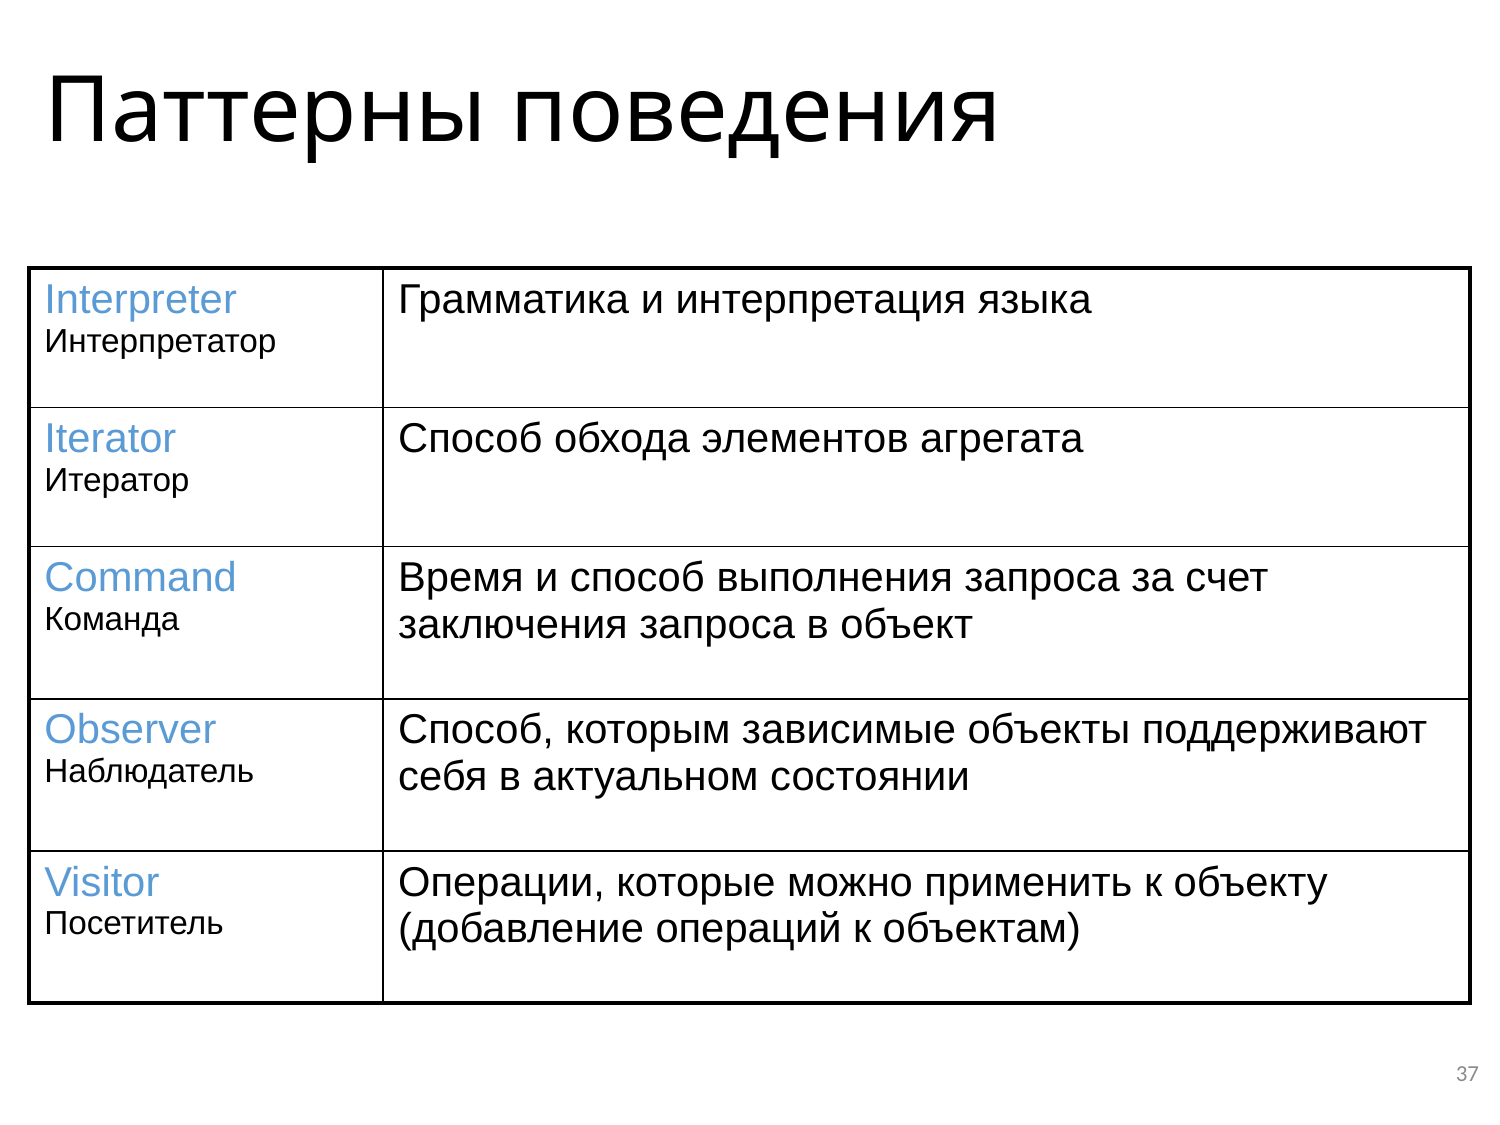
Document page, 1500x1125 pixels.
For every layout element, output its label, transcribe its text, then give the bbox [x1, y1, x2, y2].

title Паттерны поведения [29, 0, 1470, 225]
table_cell Время и способ выполнения запроса за счет заключения запроса в объект [384, 547, 1468, 698]
table_header Interpreter Интерпретатор [31, 270, 382, 407]
table_cell Способ обхода элементов агрегата [384, 408, 1468, 546]
slide_number 37 [1144, 1034, 1495, 1110]
table_cell Iterator Итератор [31, 408, 382, 546]
table_header Грамматика и интерпретация языка [384, 270, 1468, 407]
table_cell Способ, которым зависимые объекты поддерживают себя в актуальном состоянии [384, 700, 1468, 850]
table_cell Observer Наблюдатель [31, 700, 382, 850]
table_cell Visitor Посетитель [31, 852, 382, 1001]
table_cell Операции, которые можно применить к объекту (добавление операций к объектам) [384, 852, 1468, 1001]
table_cell Command Команда [31, 547, 382, 698]
